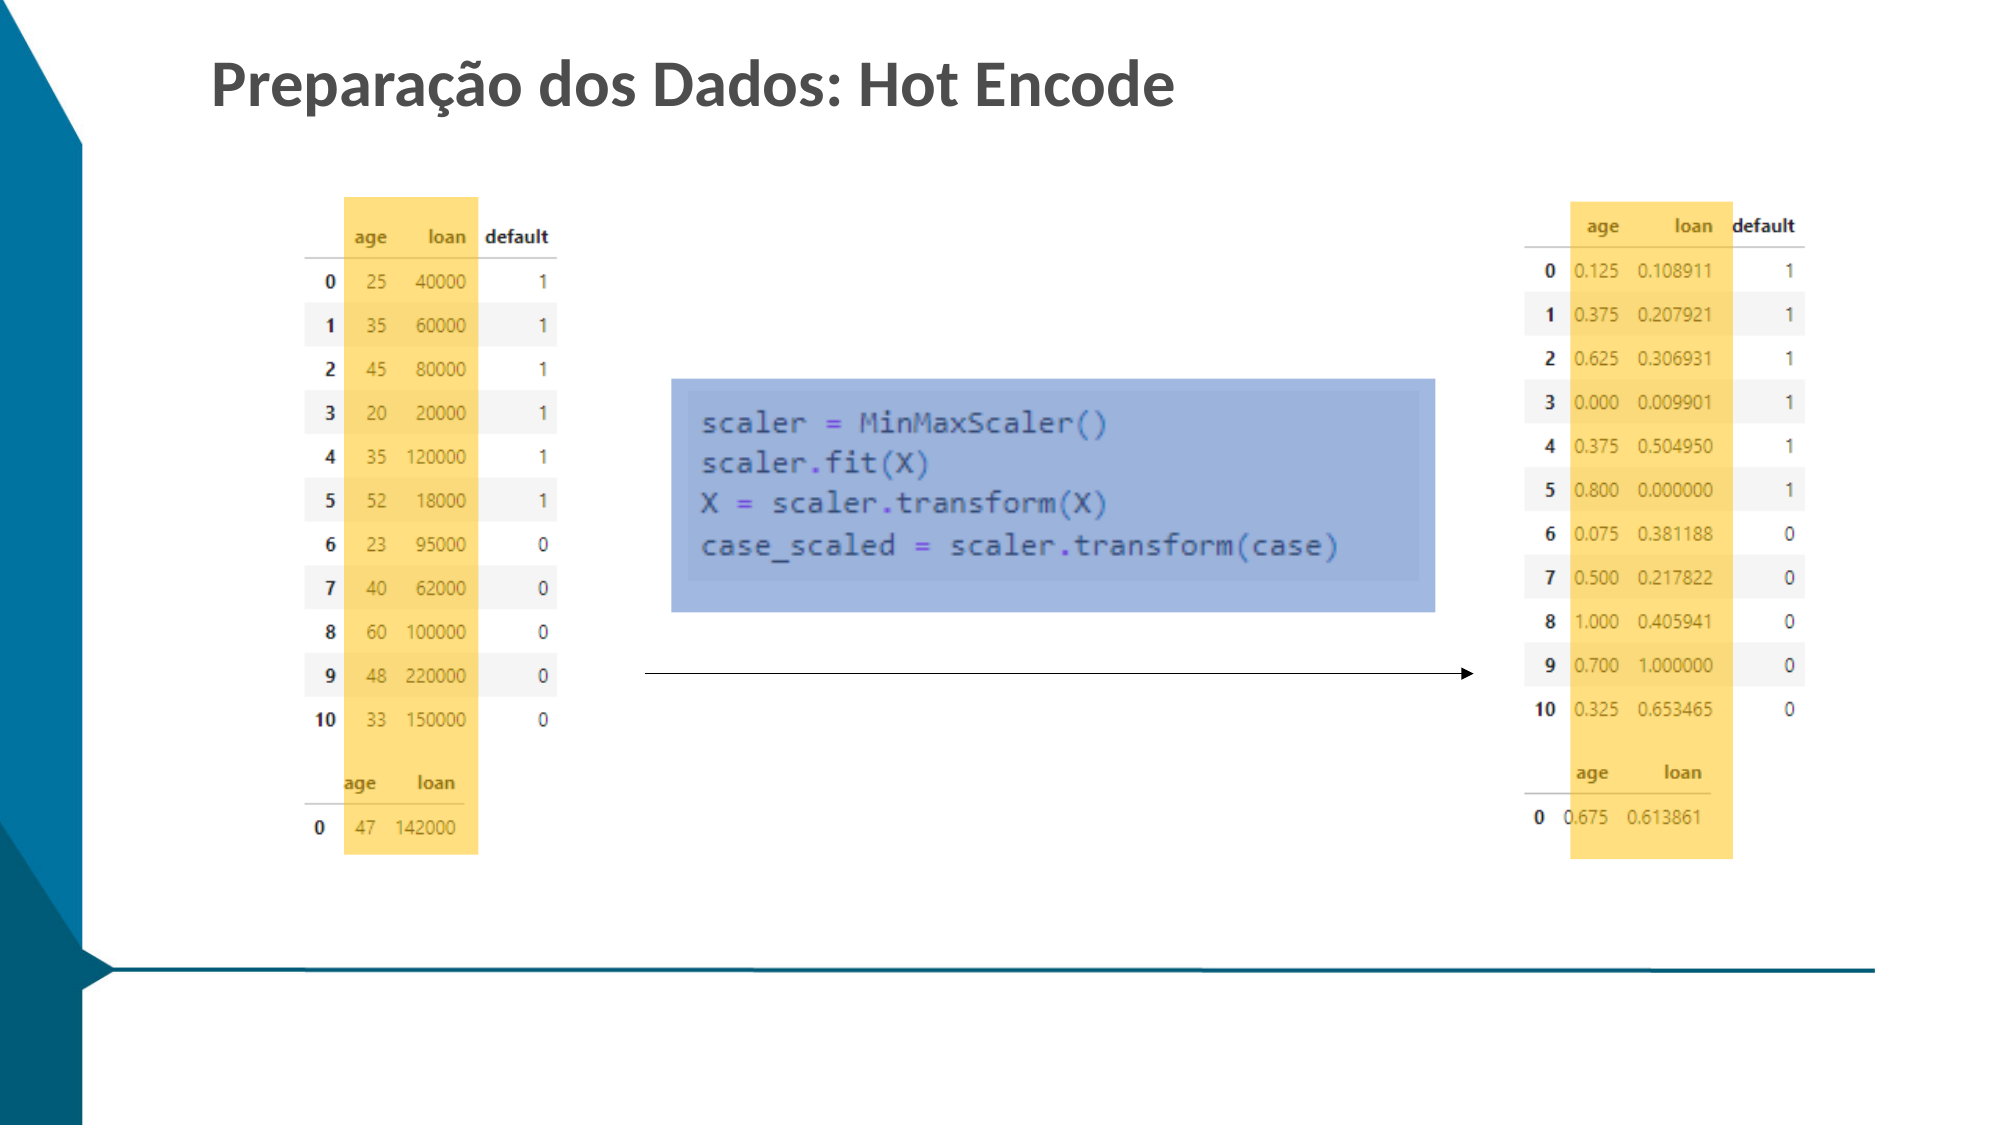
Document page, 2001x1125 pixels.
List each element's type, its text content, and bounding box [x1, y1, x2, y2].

text_box [671, 378, 1436, 613]
text_box [1570, 840, 1733, 860]
title Preparação dos Dados: Hot Encode [196, 37, 1816, 133]
text_box [344, 197, 479, 209]
picture [4, 0, 2001, 1125]
text_box [1570, 201, 1733, 209]
